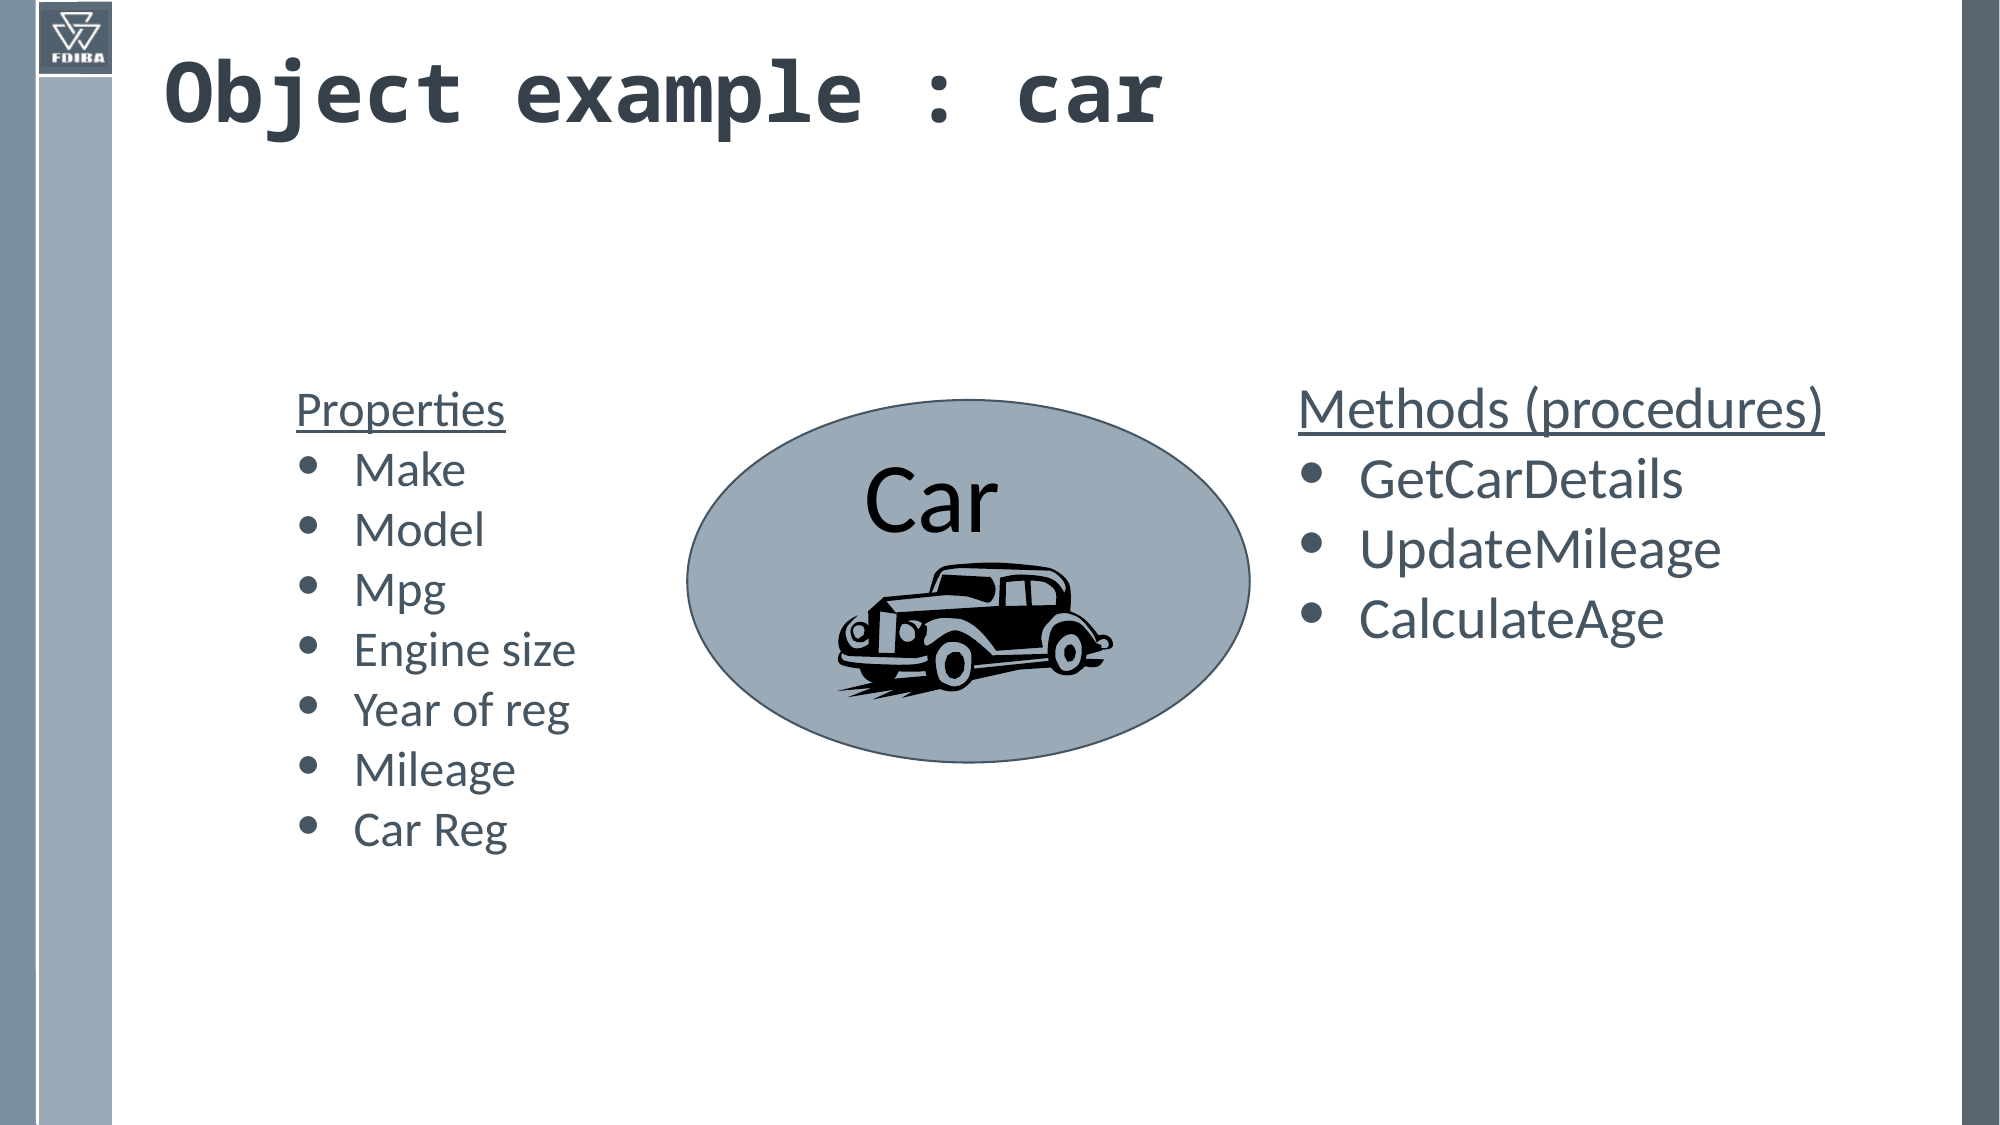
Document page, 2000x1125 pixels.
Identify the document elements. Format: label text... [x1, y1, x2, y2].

title Object example : car [149, 29, 1938, 149]
picture [837, 562, 1113, 700]
text_box Properties Make Model Mpg Engine size Year of reg Mileage Car Reg [281, 369, 592, 865]
text_box Methods (procedures) GetCarDetails UpdateMileage CalculateAge [1282, 362, 1841, 728]
text_box [687, 399, 1250, 763]
text_box Car [849, 425, 1125, 561]
picture [41, 10, 108, 67]
